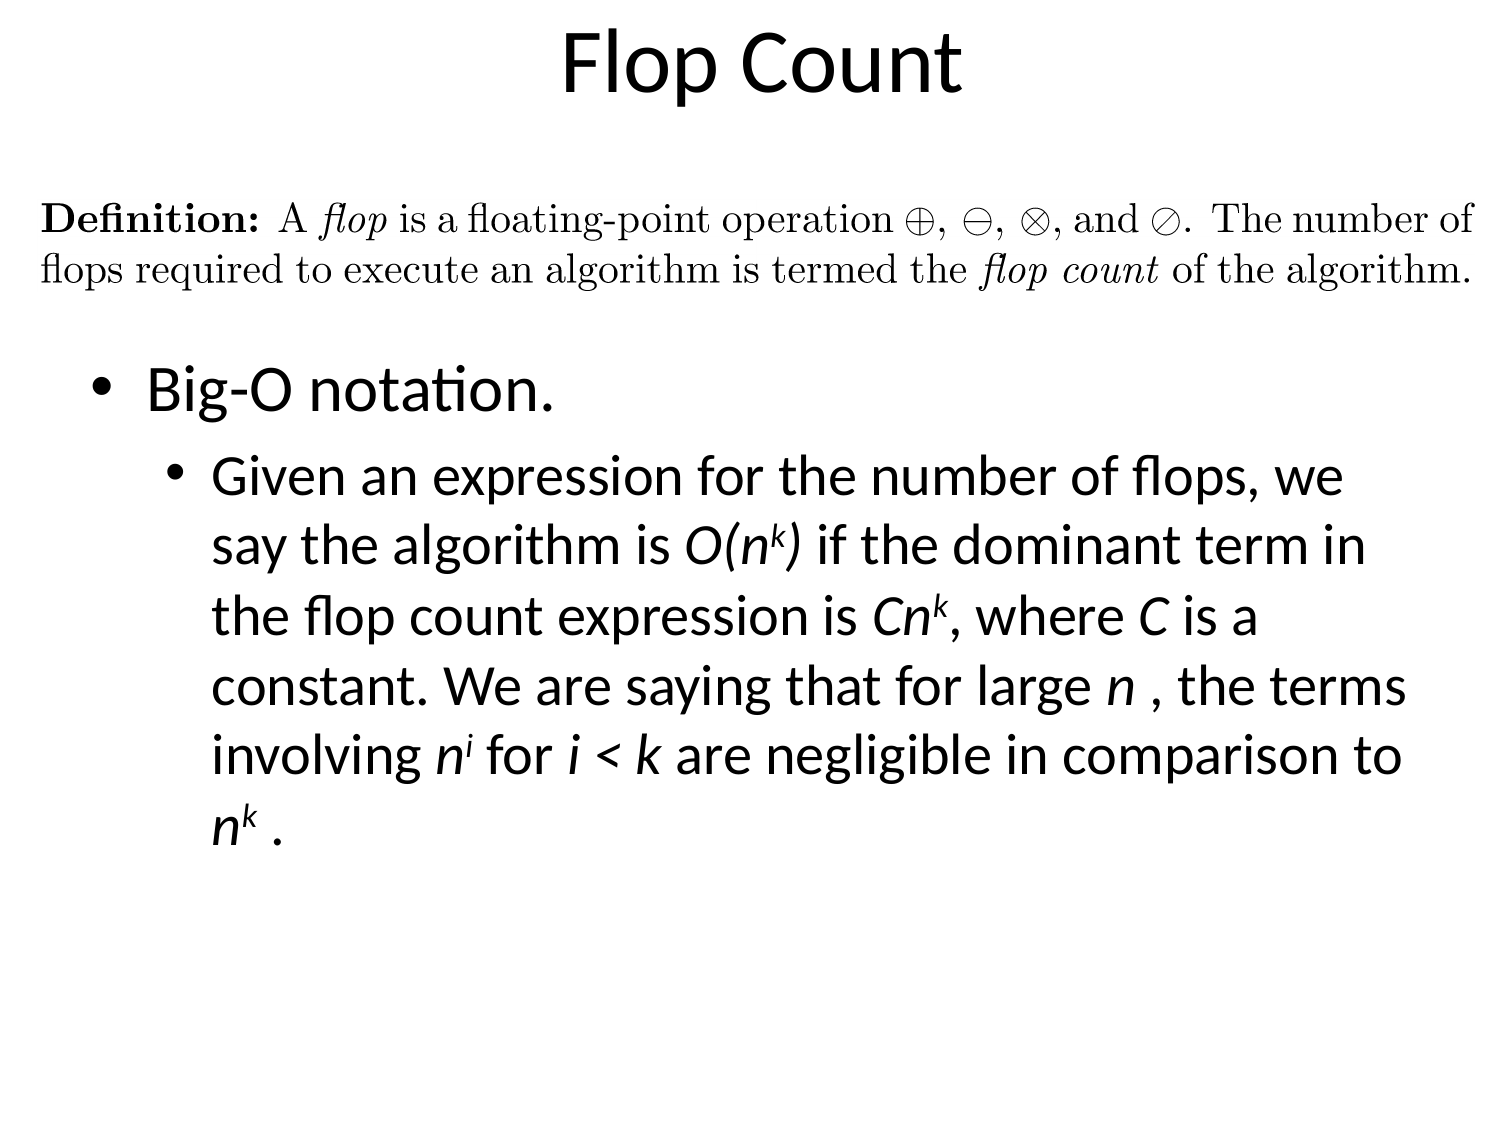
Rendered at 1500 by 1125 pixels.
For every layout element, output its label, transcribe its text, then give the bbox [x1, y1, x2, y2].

title Flop Count [87, 0, 1438, 150]
picture [37, 199, 1476, 292]
list Big-O notation. Given an expression for the number of flops, we say the algorithm is O(nk) if the dominant term in the flop count expression is Cnk, where C is a constant. We are saying that for large n , the terms involving ni for i < k are negligible in comparison to nk . [75, 337, 1425, 1080]
